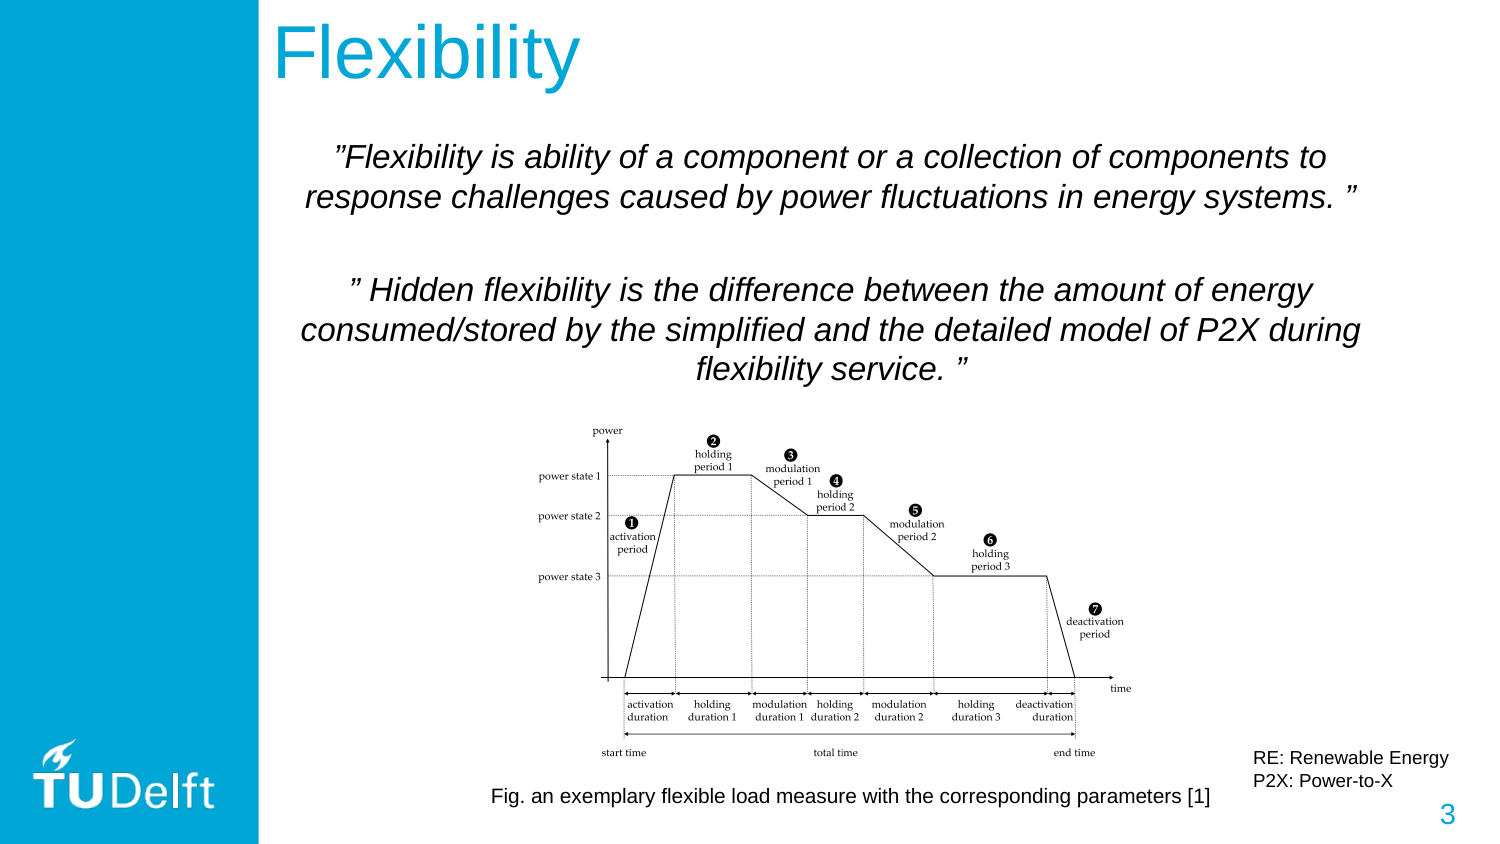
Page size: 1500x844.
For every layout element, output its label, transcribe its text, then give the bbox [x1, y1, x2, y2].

text_box Flexibility [257, 0, 1468, 98]
text_box RE: Renewable Energy P2X: Power-to-X [1238, 738, 1500, 799]
list ”Flexibility is ability of a component or a collection of components to response challenges caused by power fluctuations in energy systems. ” ” Hidden flexibility is the difference between the amount of energy consumed/stored by the simplified and the detailed model of P2X during flexibility service. ” [269, 127, 1394, 424]
picture [522, 423, 1165, 766]
text_box Fig. an exemplary flexible load measure with the corresponding parameters [1] [476, 775, 1273, 816]
